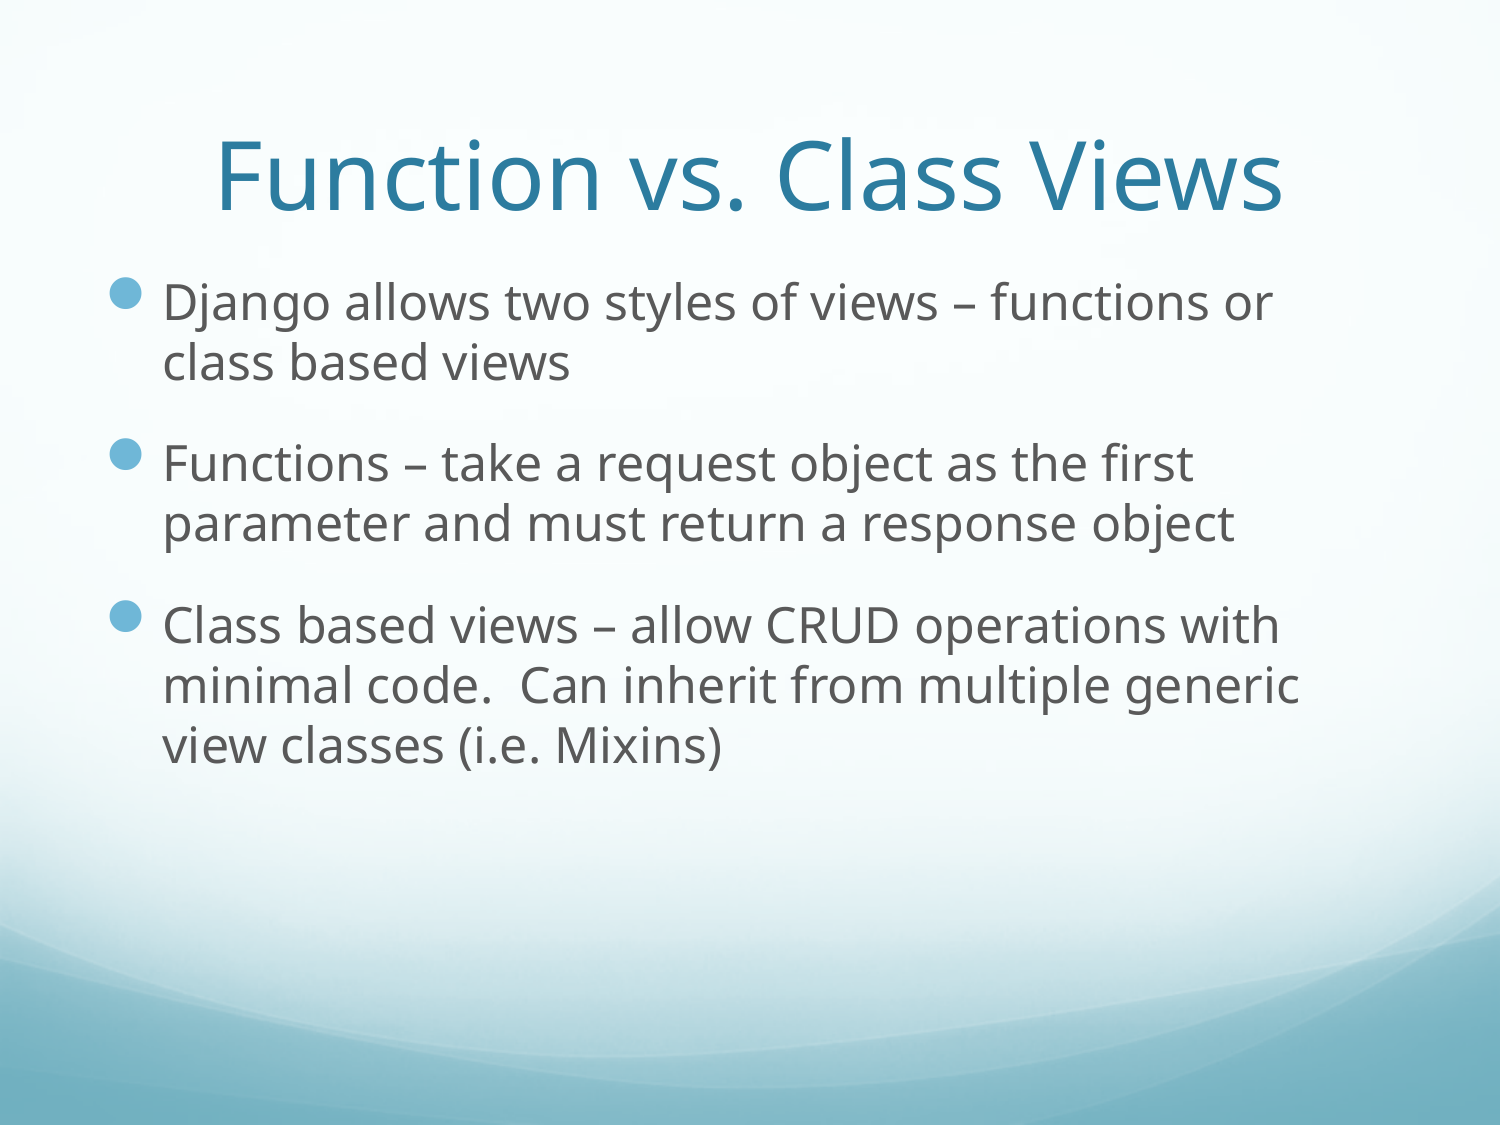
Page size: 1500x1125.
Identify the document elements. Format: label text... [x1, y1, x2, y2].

list Django allows two styles of views – functions or class based views Functions – take a request object as the first parameter and must return a response object Class based views – allow CRUD operations with minimal code. Can inherit from multiple generic view classes (i.e. Mixins) [90, 262, 1410, 975]
title Function vs. Class Views [90, 17, 1410, 237]
